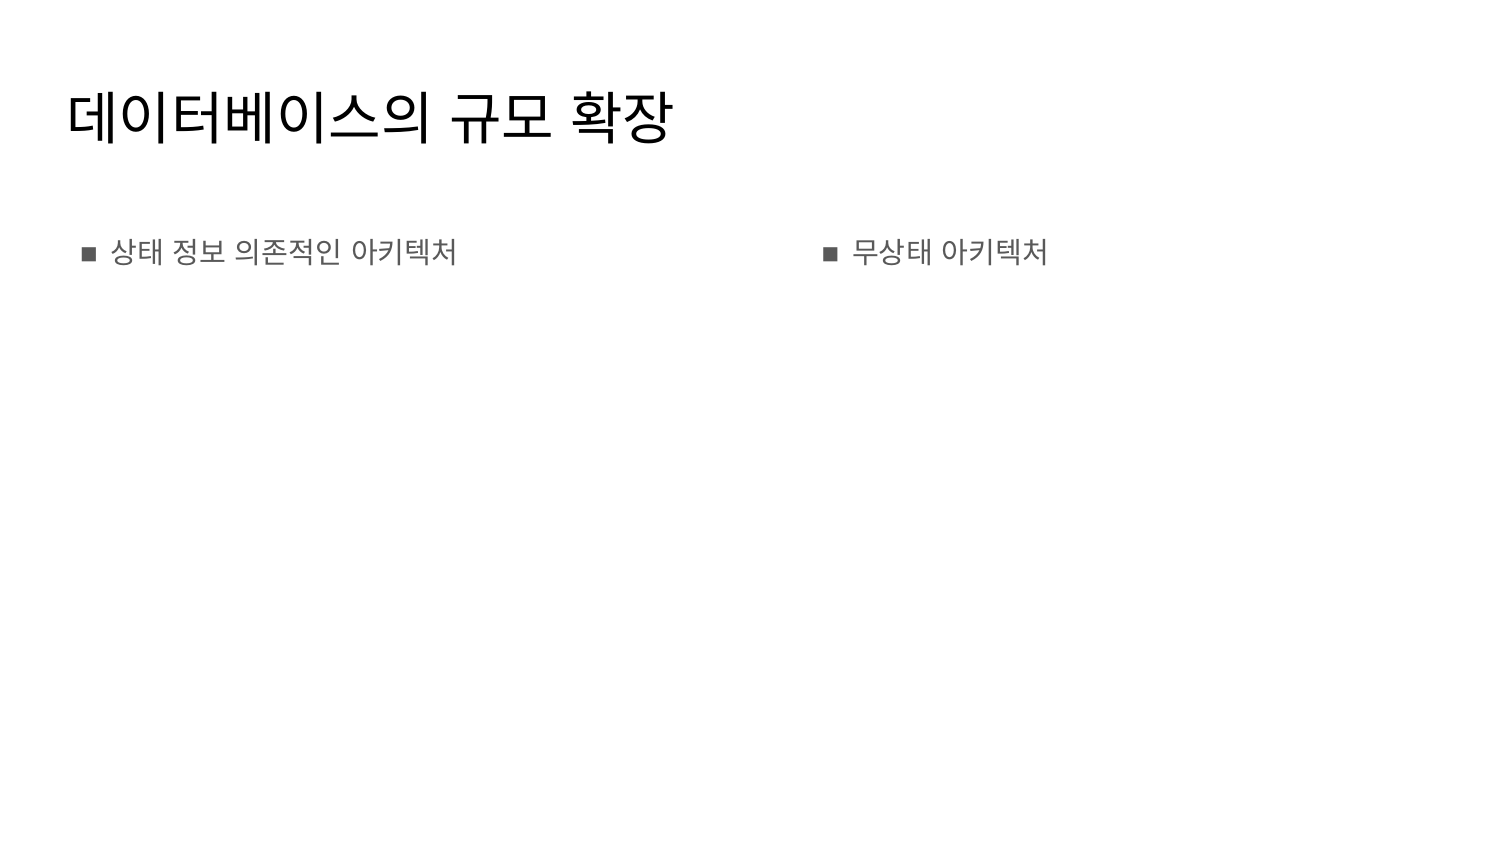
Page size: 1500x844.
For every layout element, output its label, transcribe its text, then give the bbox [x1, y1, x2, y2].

list 상태 정보 의존적인 아키텍처 [51, 189, 708, 750]
list 무상태 아키텍처 [792, 189, 1449, 750]
title 데이터베이스의 규모 확장 [51, 72, 1449, 167]
